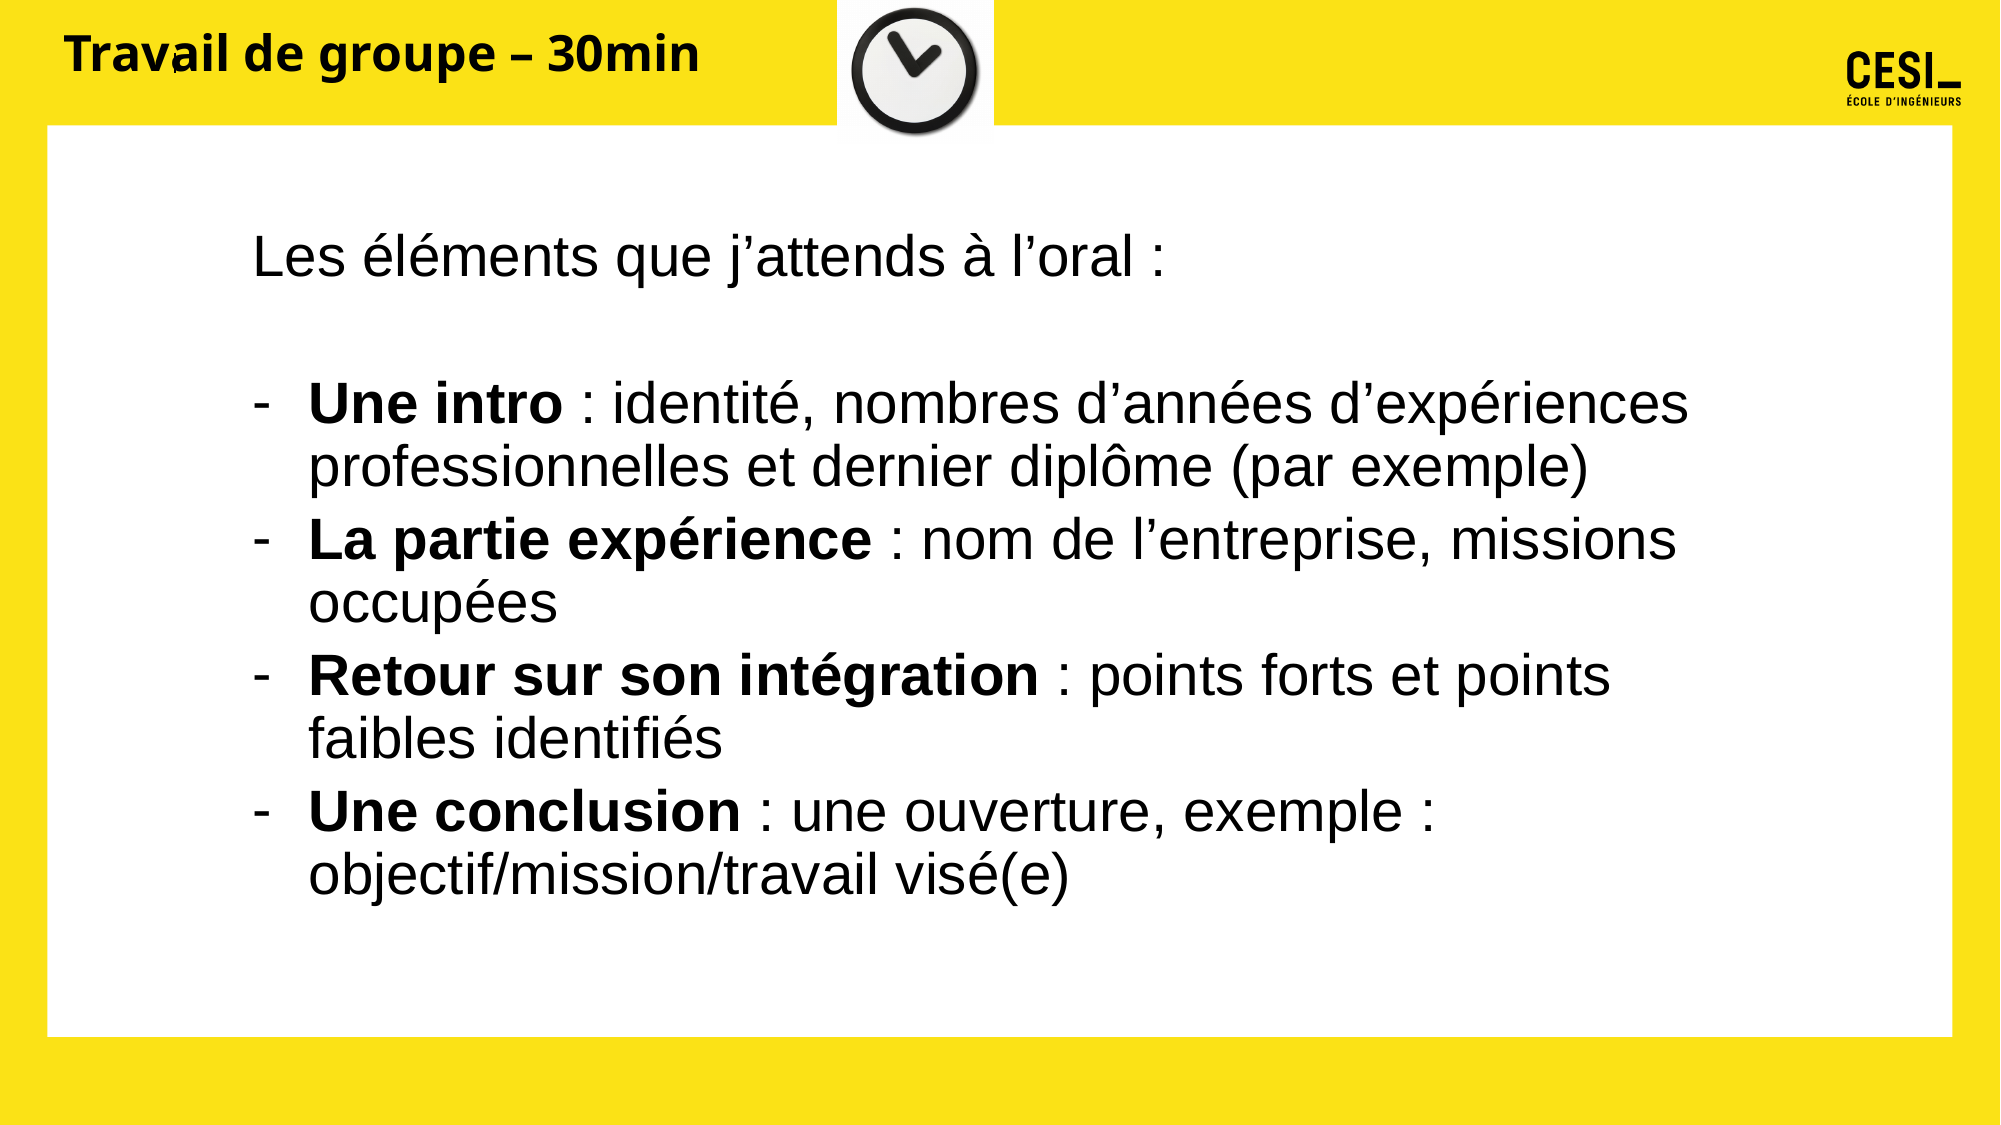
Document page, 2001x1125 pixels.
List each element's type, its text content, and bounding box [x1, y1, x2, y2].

picture [1939, 51, 1961, 106]
text_box Les éléments que j’attends à l’oral : Une intro : identité, nombres d’années d’expériences professionnelles et dernier diplôme (par exemple) La partie expérience : nom de l’entreprise, missions occupées Retour sur son intégration : points forts et points faibles identifiés Une conclusion : une ouverture, exemple : objectif/mission/travail visé(e) [0, 219, 1793, 1002]
title Travail de groupe – 30min [48, 21, 1939, 170]
picture [837, 0, 994, 144]
